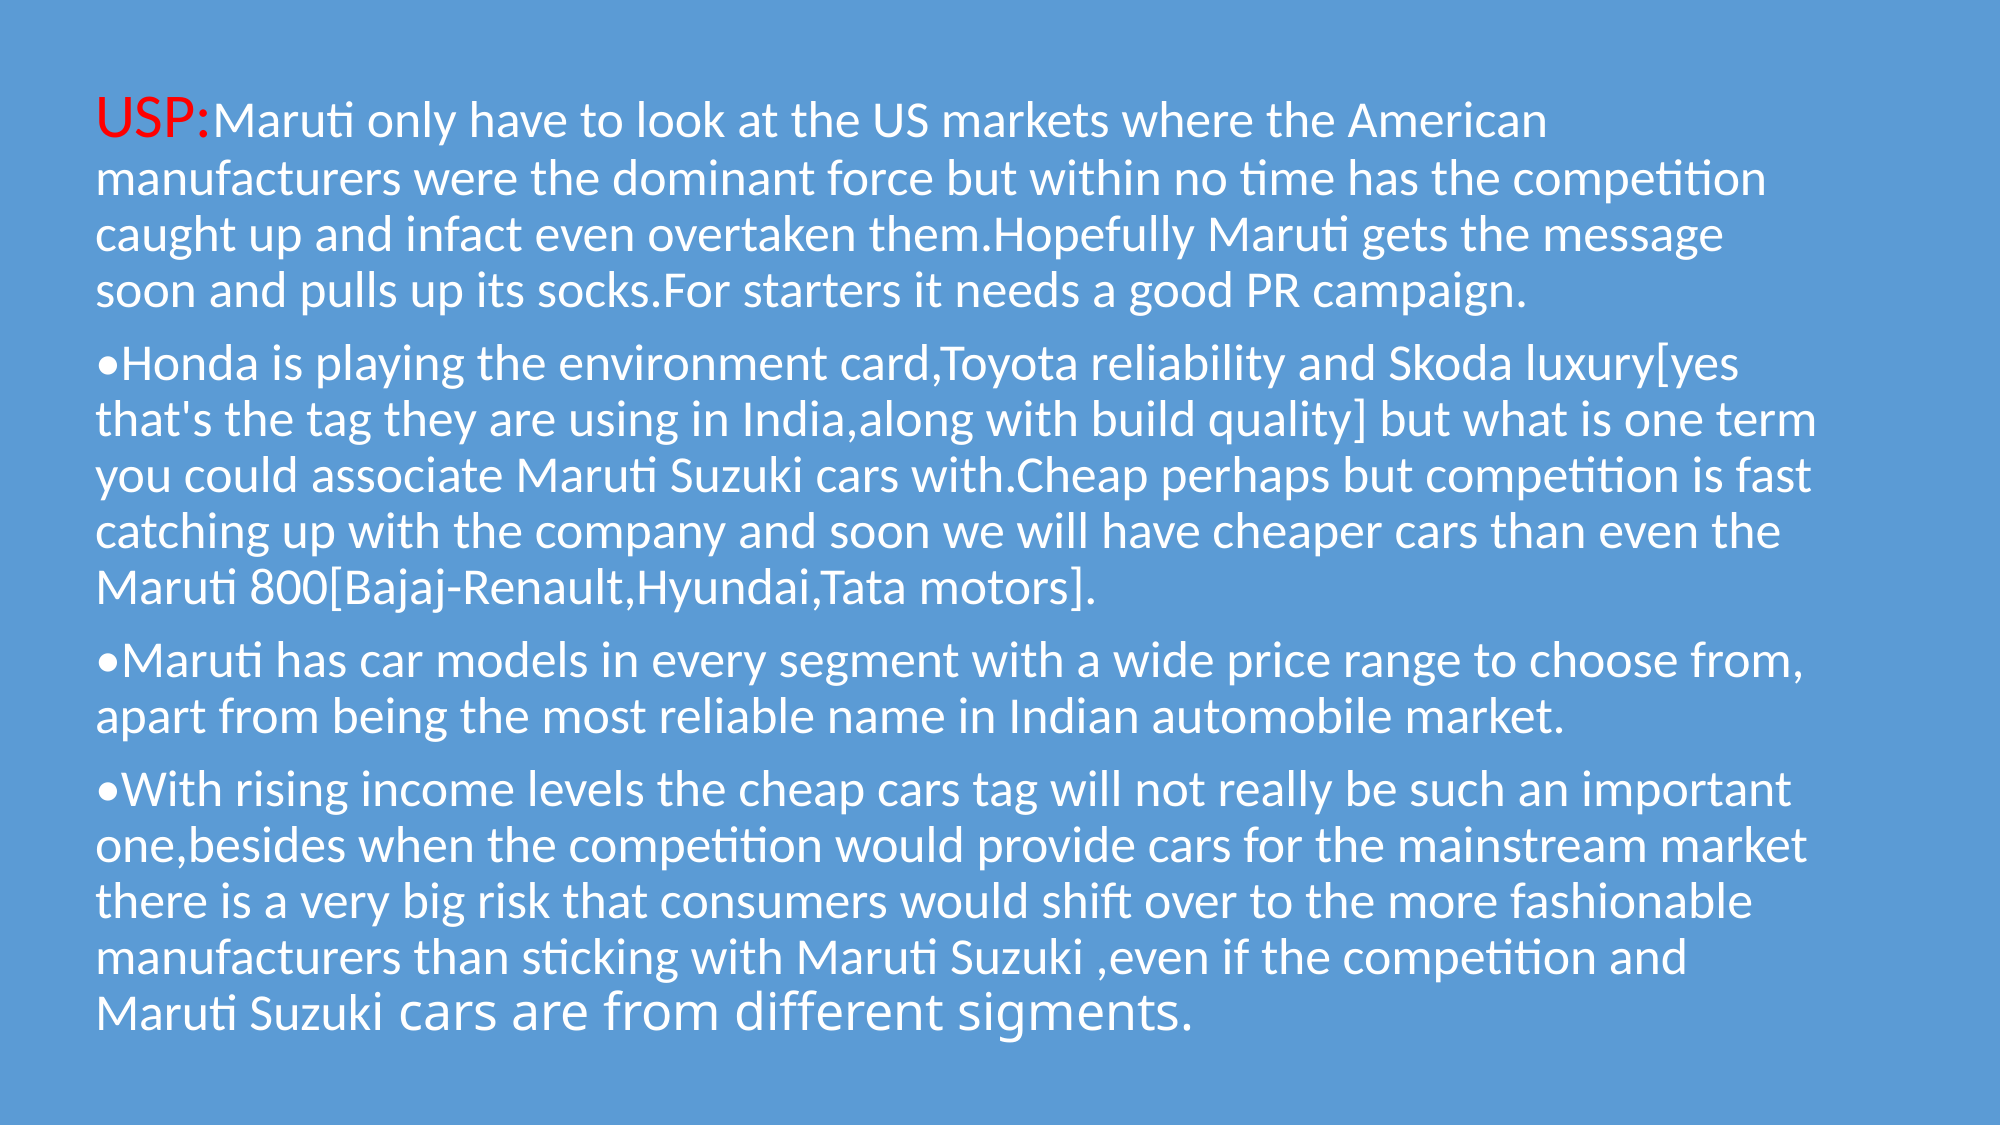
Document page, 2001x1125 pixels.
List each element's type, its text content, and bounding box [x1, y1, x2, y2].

list USP:Maruti only have to look at the US markets where the American manufacturers were the dominant force but within no time has the competition caught up and infact even overtaken them.Hopefully Maruti gets the message soon and pulls up its socks.For starters it needs a good PR campaign. •Honda is playing the environment card,Toyota reliability and Skoda luxury[yes that's the tag they are using in India,along with build quality] but what is one term you could associate Maruti Suzuki cars with.Cheap perhaps but competition is fast catching up with the company and soon we will have cheaper cars than even the Maruti 800[Bajaj-Renault,Hyundai,Tata motors]. •Maruti has car models in every segment with a wide price range to choose from, apart from being the most reliable name in Indian automobile market. •With rising income levels the cheap cars tag will not really be such an important one,besides when the competition would provide cars for the mainstream market there is a very big risk that consumers would shift over to the more fashionable manufacturers than sticking with Maruti Suzuki ,even if the competition and Maruti Suzuki cars are from different sigments. [80, 76, 1838, 1070]
